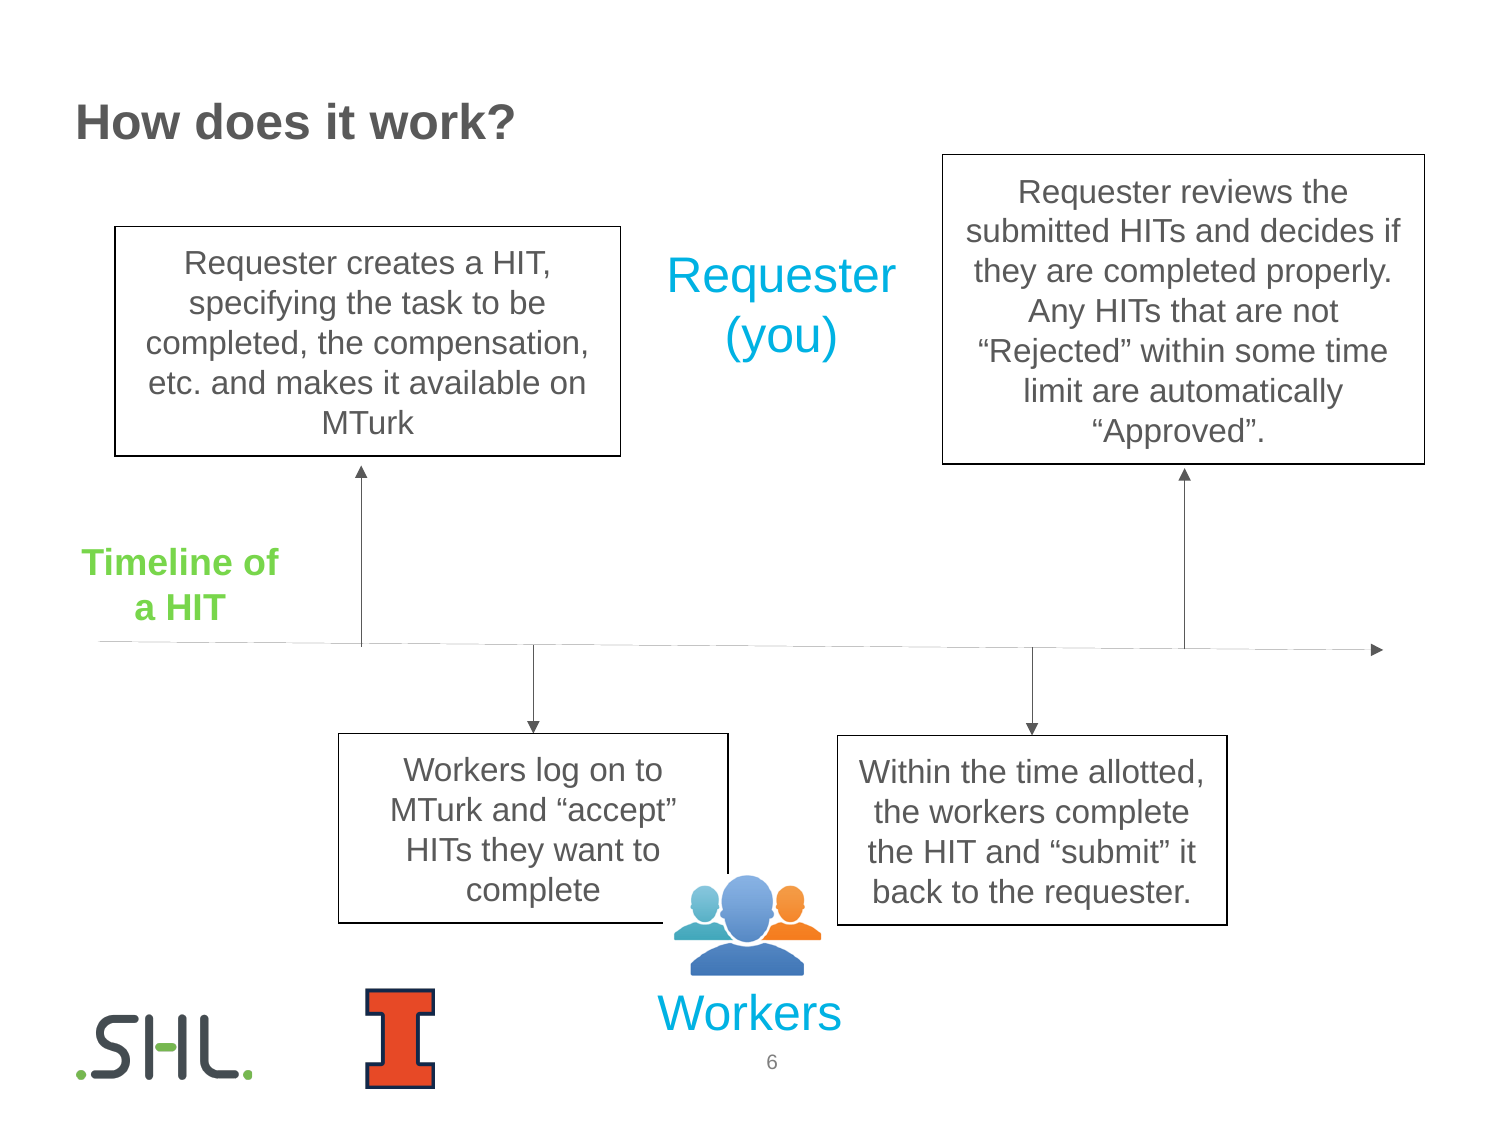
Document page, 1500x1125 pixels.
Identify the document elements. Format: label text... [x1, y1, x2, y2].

title How does it work? [75, 59, 1425, 157]
text_box Within the time allotted, the workers complete the HIT and “submit” it back to the requester. [837, 735, 1227, 926]
text_box Workers [620, 980, 879, 1041]
text_box Requester creates a HIT, specifying the task to be completed, the compensation, etc. and makes it available on MTurk [114, 226, 621, 457]
picture [76, 1014, 253, 1089]
picture [365, 988, 435, 1089]
text_box Requester (you) [652, 242, 911, 363]
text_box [1188, 641, 1384, 651]
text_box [362, 641, 1181, 651]
text_box Requester reviews the submitted HITs and decides if they are completed properly. Any HITs that are not “Rejected” within some time limit are automatically “Approved”. [942, 154, 1425, 465]
text_box Workers log on to MTurk and “accept” HITs they want to complete [338, 733, 729, 924]
picture [663, 874, 837, 984]
text_box Timeline of a HIT [75, 537, 286, 628]
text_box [97, 641, 358, 651]
